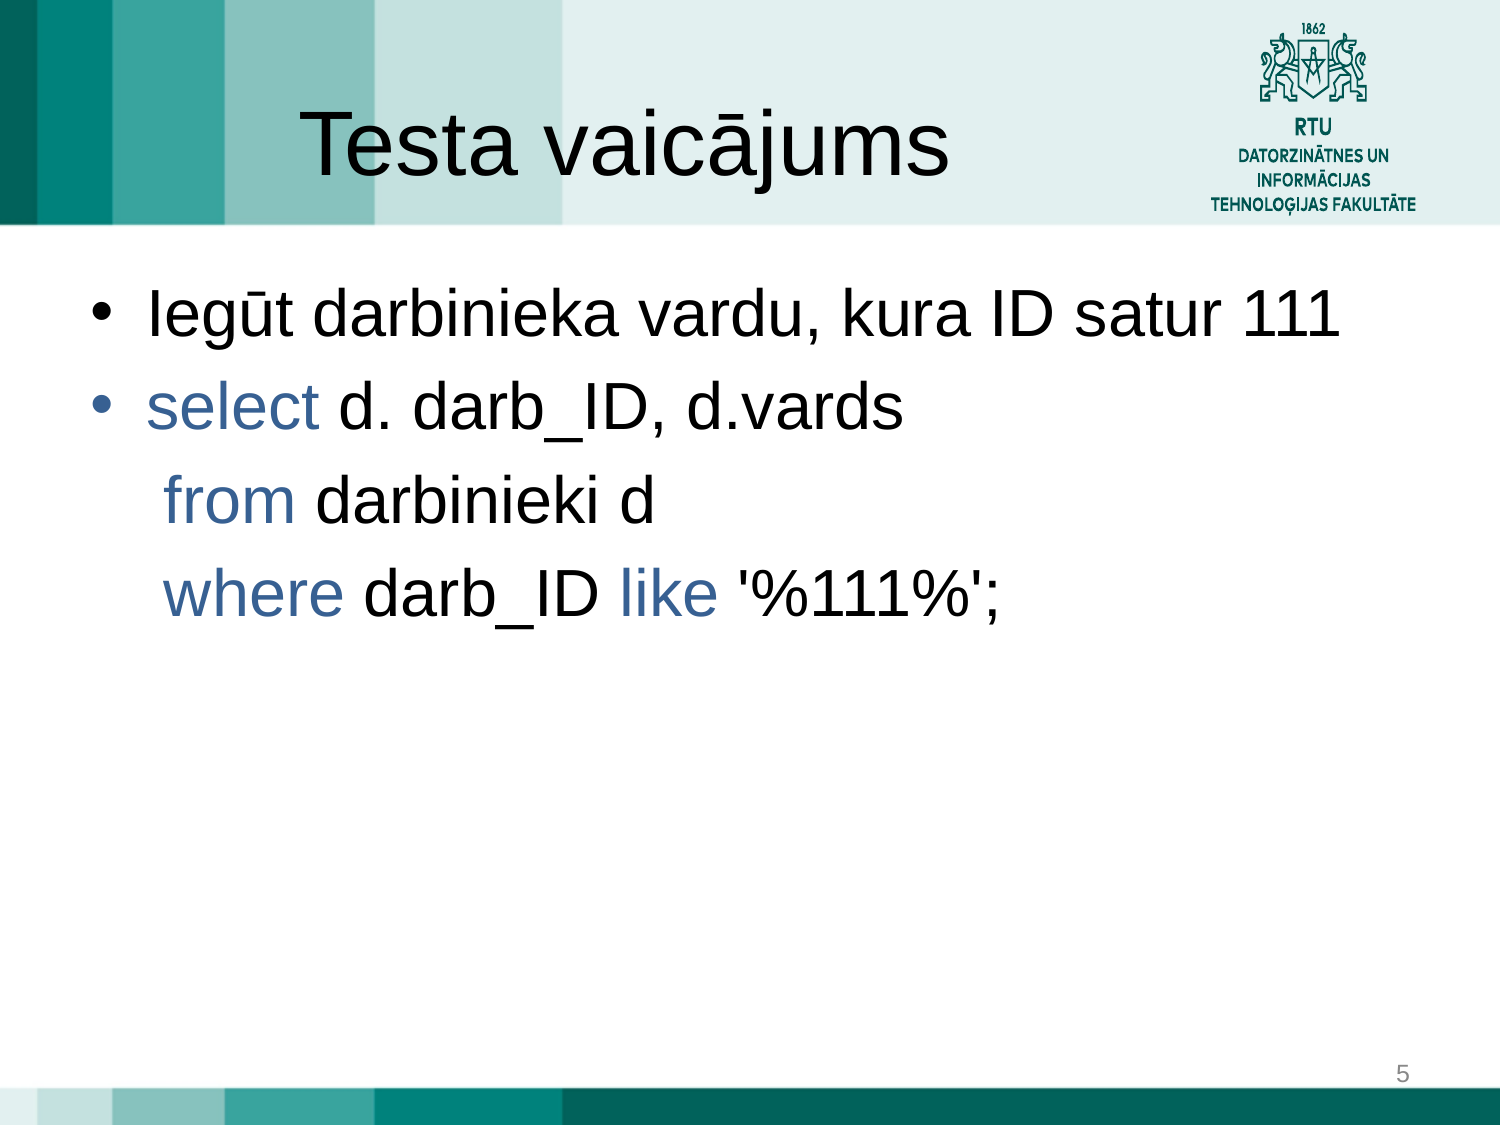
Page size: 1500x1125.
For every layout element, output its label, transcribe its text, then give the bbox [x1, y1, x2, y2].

title Testa vaicājums [40, 44, 1212, 233]
picture [0, 0, 1500, 1125]
slide_number 5 [1074, 1042, 1425, 1103]
list Iegūt darbinieka vardu, kura ID satur 111 select d. darb_ID, d.vards from darbinieki d where darb_ID like '%111%'; [74, 262, 1426, 1006]
